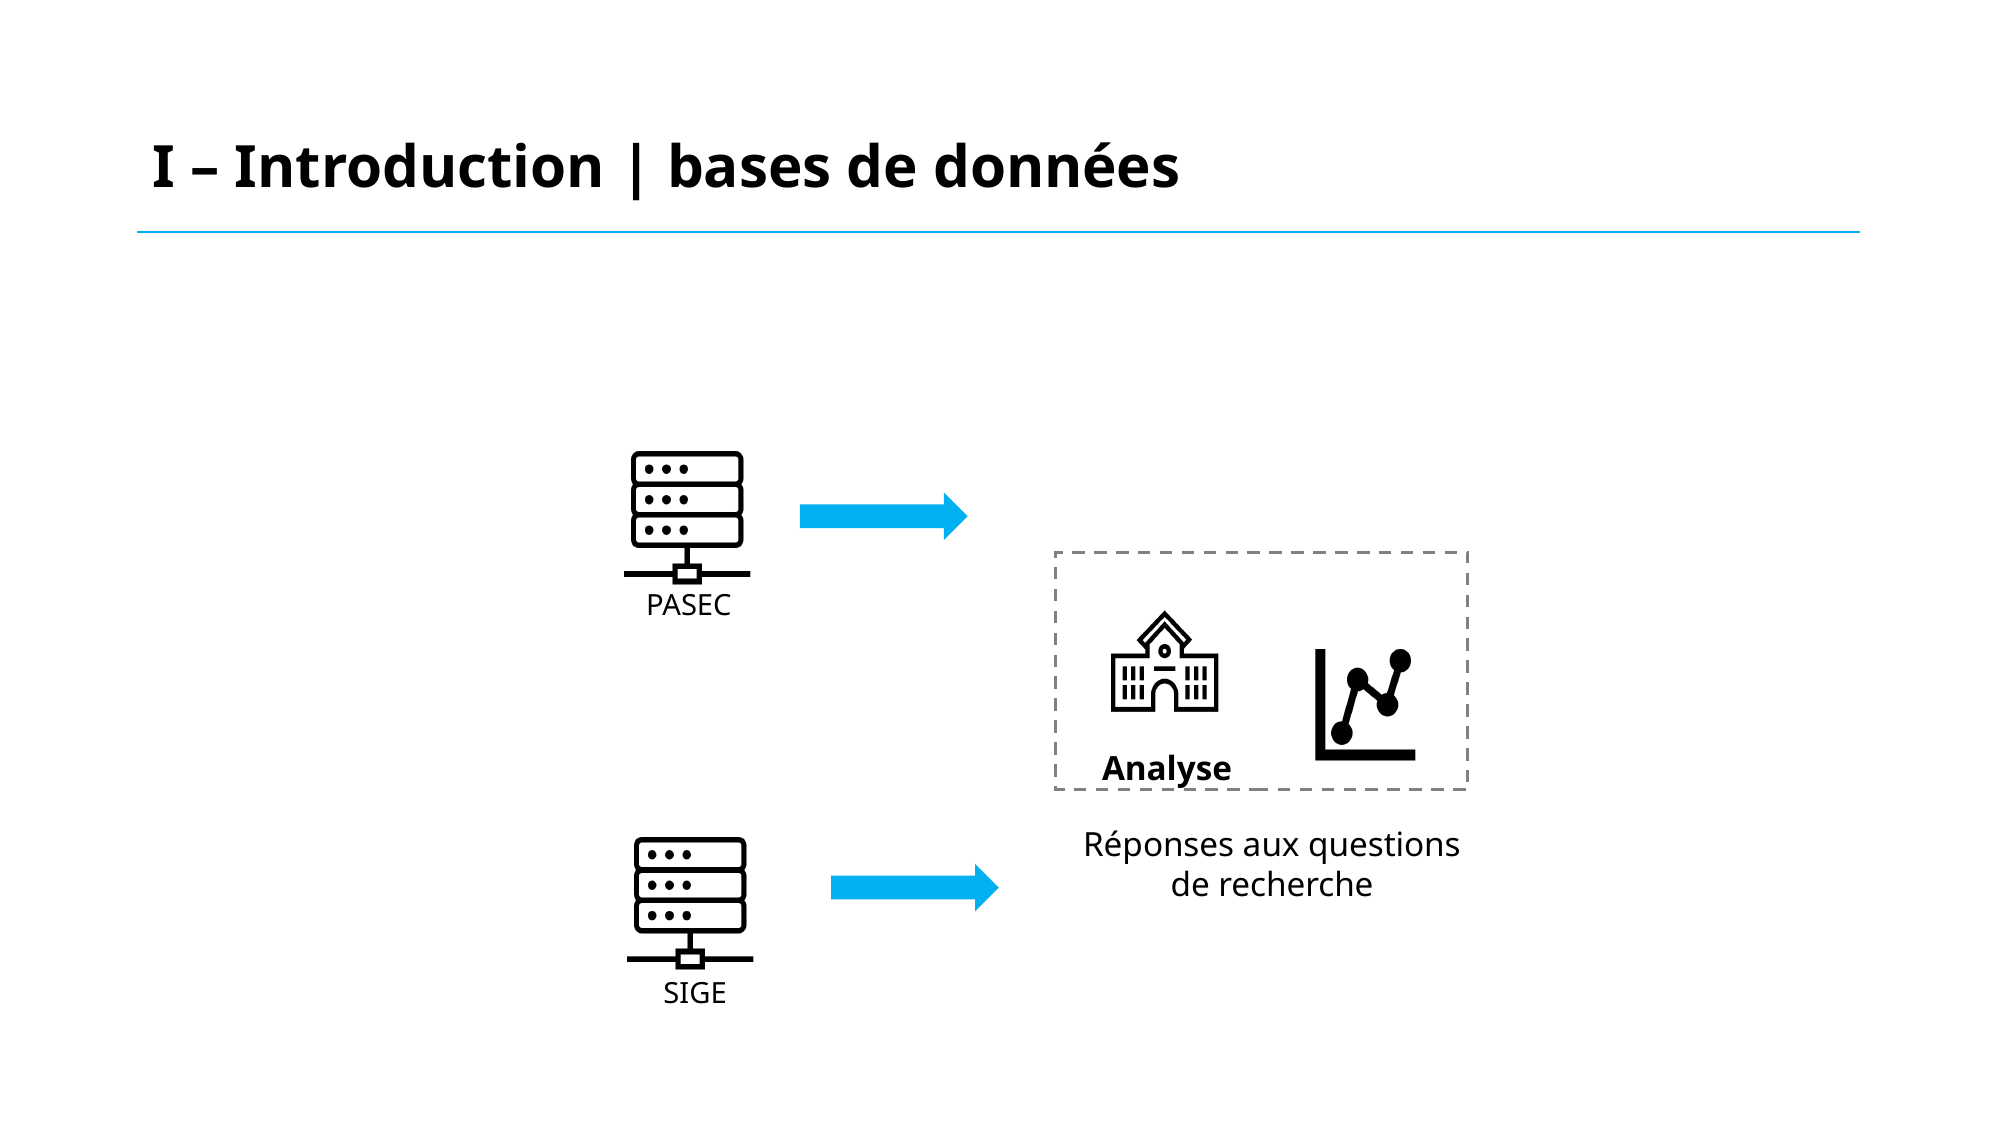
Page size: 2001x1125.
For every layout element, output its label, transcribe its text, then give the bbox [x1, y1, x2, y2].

text_box Réponses aux questions de recherche [1066, 815, 1479, 911]
picture [1096, 585, 1233, 736]
picture [1296, 629, 1433, 780]
text_box [830, 861, 1001, 914]
title I – Introduction | bases de données [137, 59, 1863, 278]
picture [607, 811, 773, 993]
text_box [604, 425, 770, 630]
text_box Analyse [1083, 790, 1252, 795]
text_box [798, 490, 970, 543]
text_box [1055, 551, 1469, 791]
text_box SIGE [617, 993, 773, 1017]
